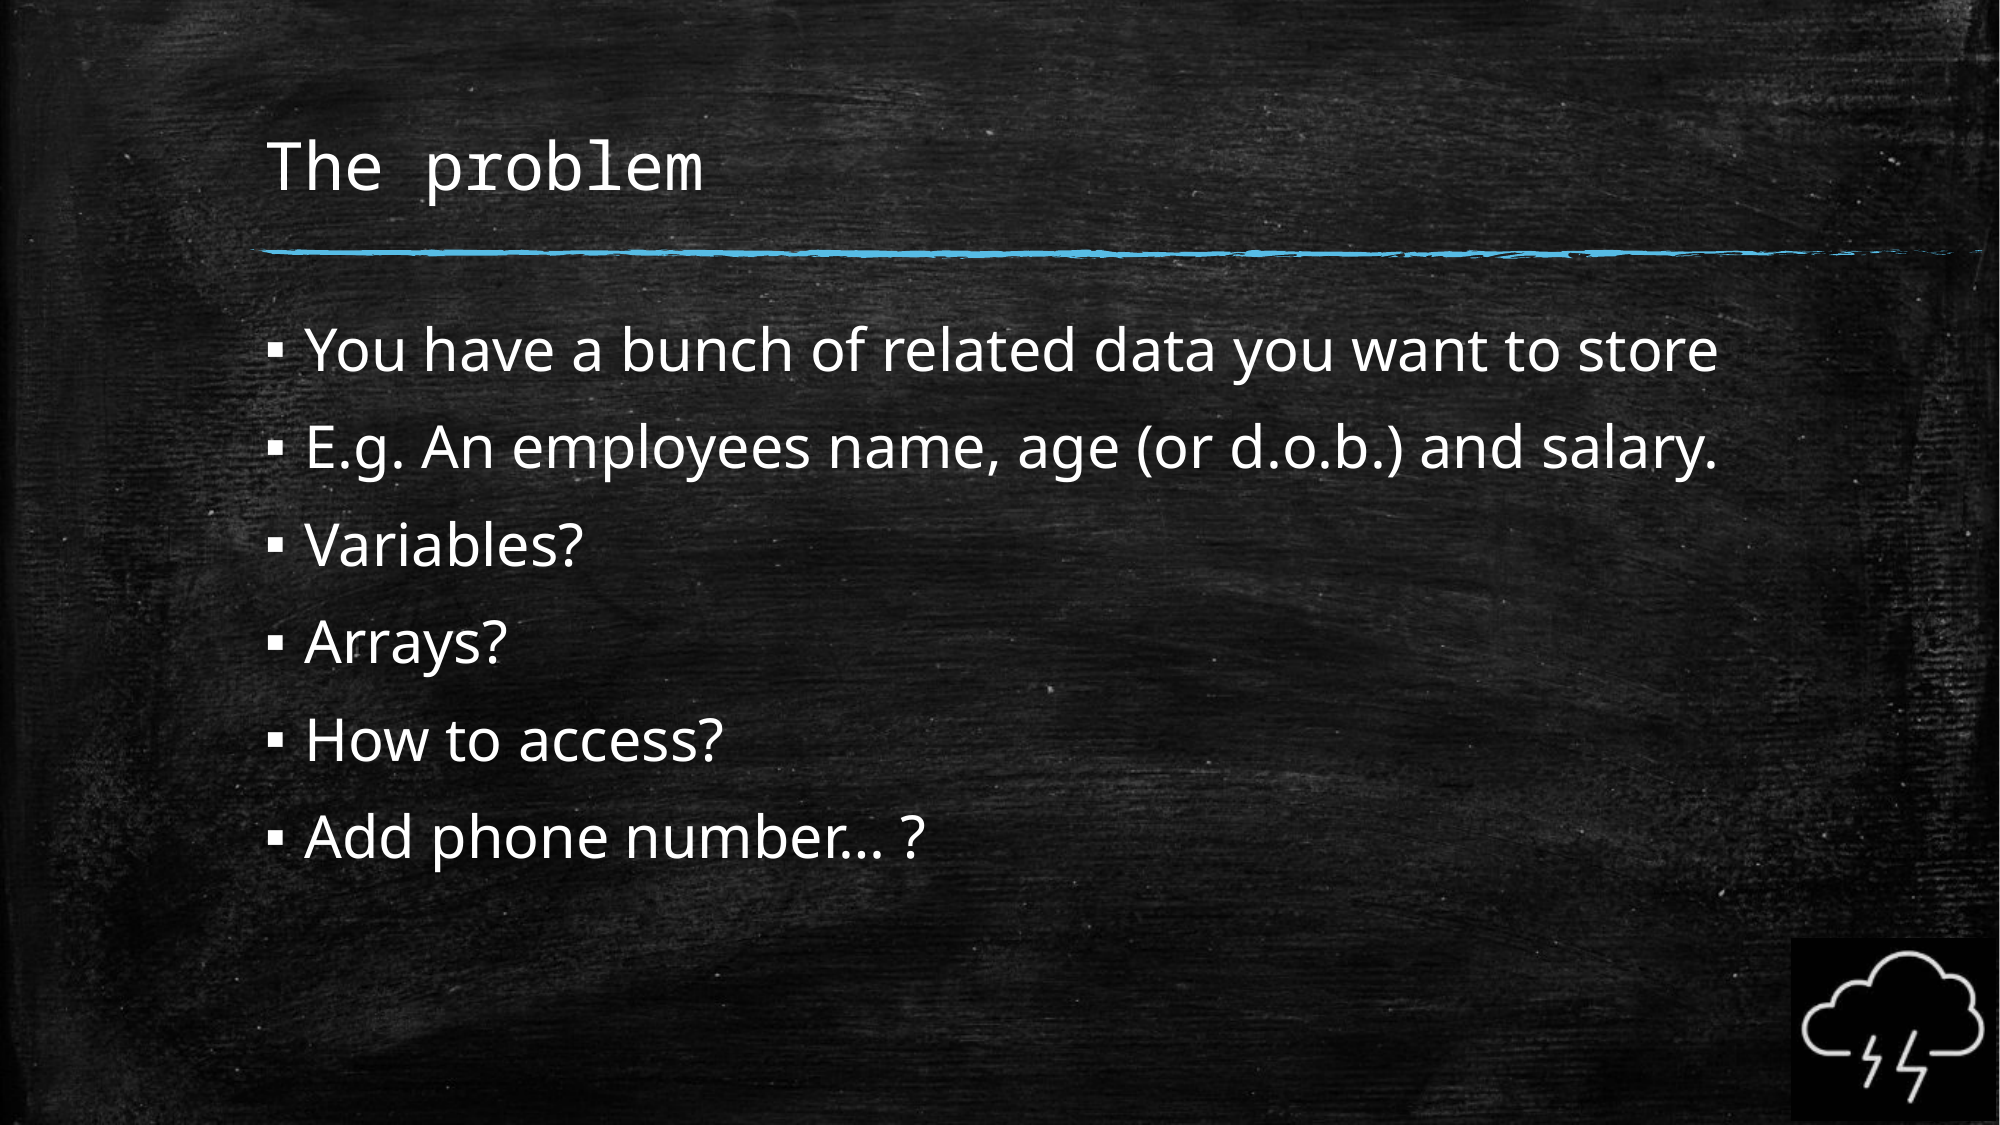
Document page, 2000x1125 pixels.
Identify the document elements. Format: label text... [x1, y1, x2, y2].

title The problem [249, 45, 1750, 213]
list You have a bunch of related data you want to store E.g. An employees name, age (or d.o.b.) and salary. Variables? Arrays? How to access? Add phone number… ? [249, 312, 1750, 1013]
picture [1791, 938, 1996, 1121]
